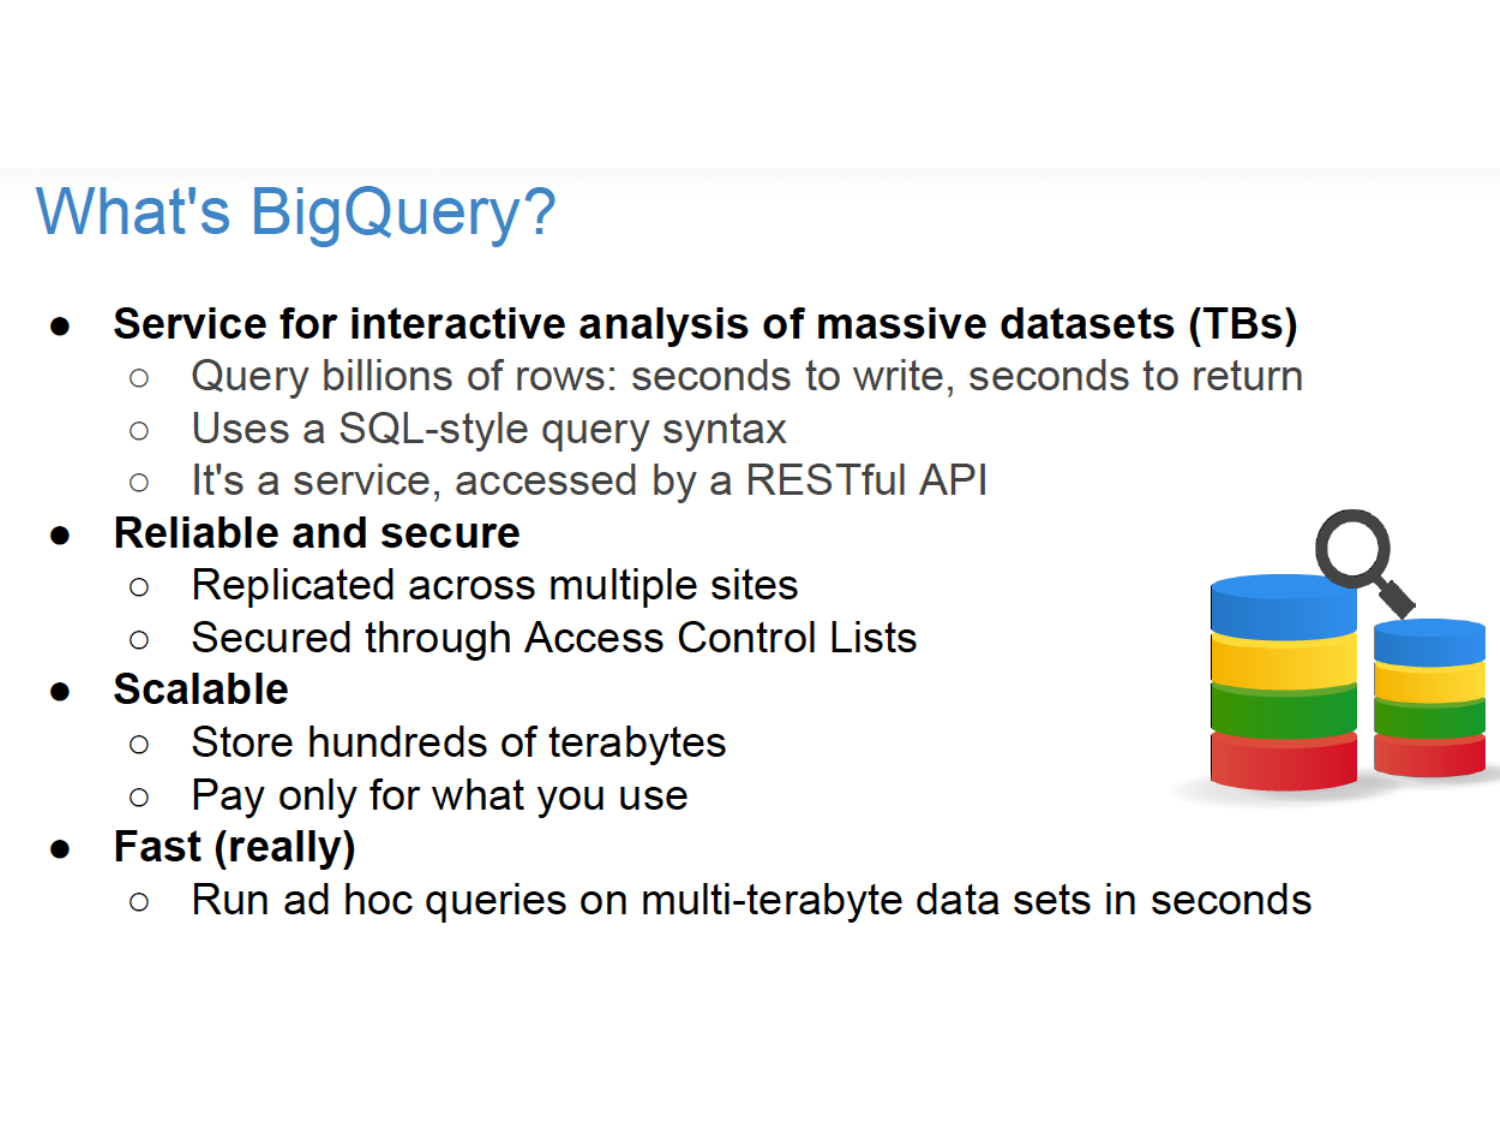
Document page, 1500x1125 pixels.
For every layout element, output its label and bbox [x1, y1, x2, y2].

picture [0, 168, 1500, 954]
